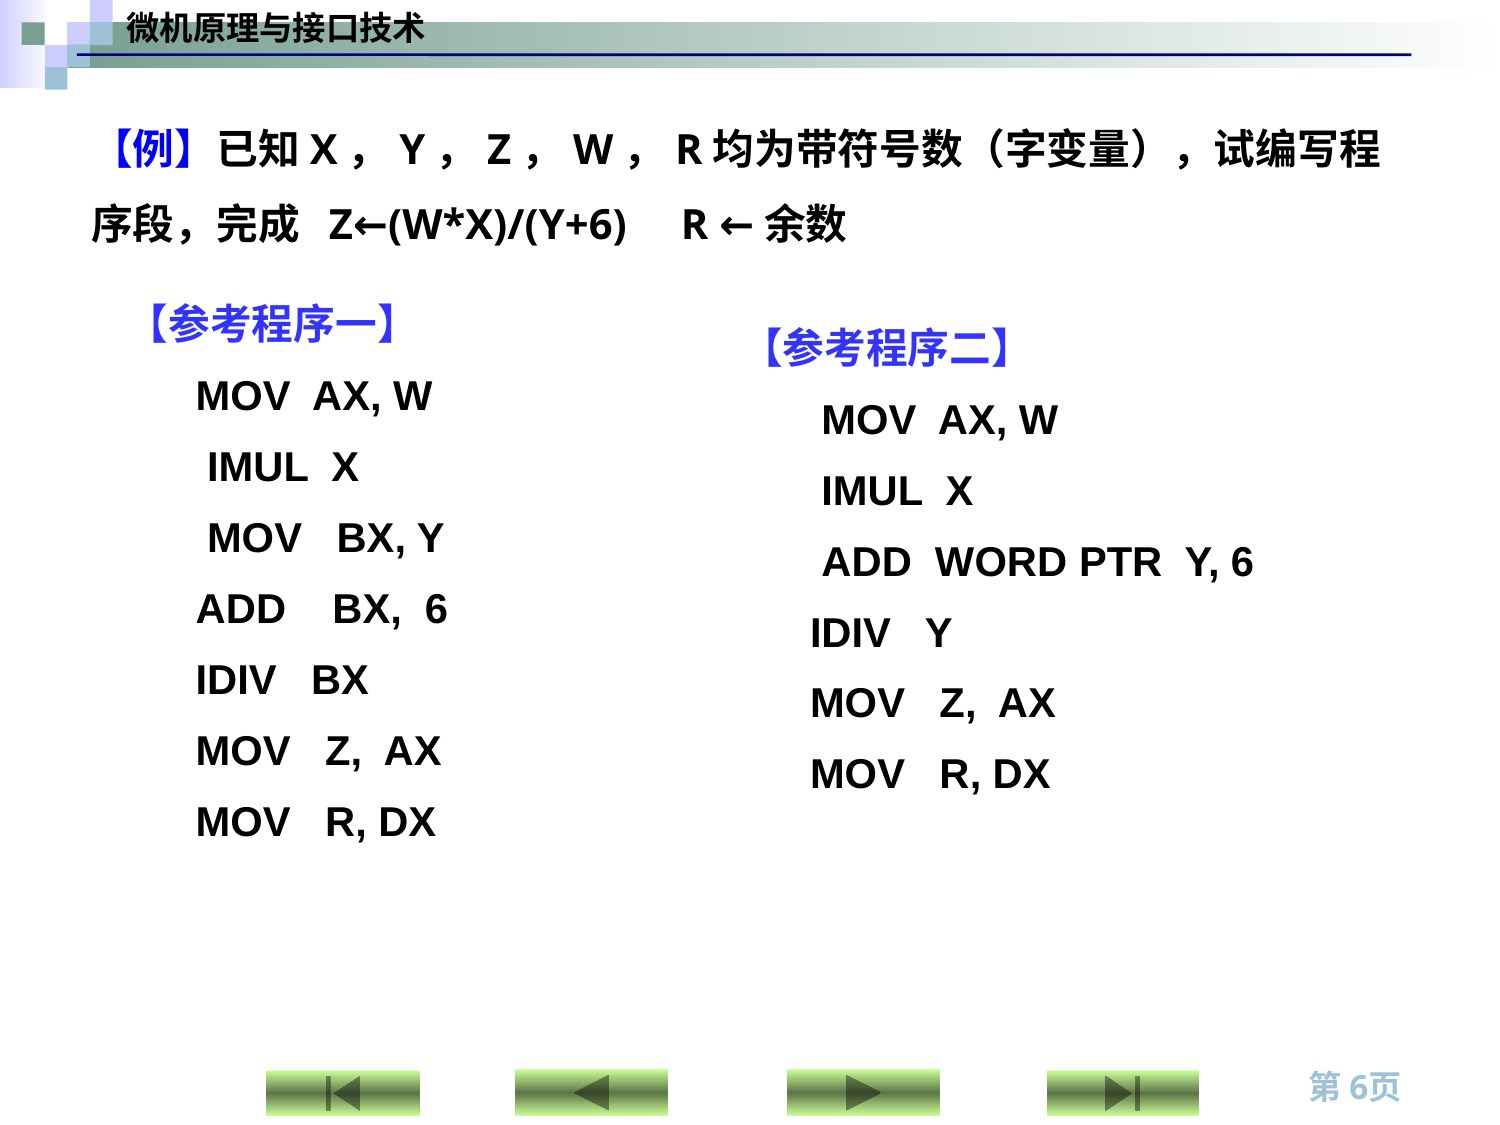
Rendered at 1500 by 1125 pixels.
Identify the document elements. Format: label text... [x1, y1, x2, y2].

text_box 【例】已知X，Y，Z，W，R均为带符号数（字变量），试编写程序段，完成 Z←(W*X)/(Y+6) R ←余数 [76, 90, 1436, 255]
text_box 【参考程序二】 MOV AX, W IMUL X ADD WORD PTR Y, 6 IDIV Y MOV Z, AX MOV R, DX [726, 314, 1447, 805]
text_box 【参考程序一】 MOV AX, W IMUL X MOV BX, Y ADD BX, 6 IDIV BX MOV Z, AX MOV R, DX [111, 290, 632, 852]
